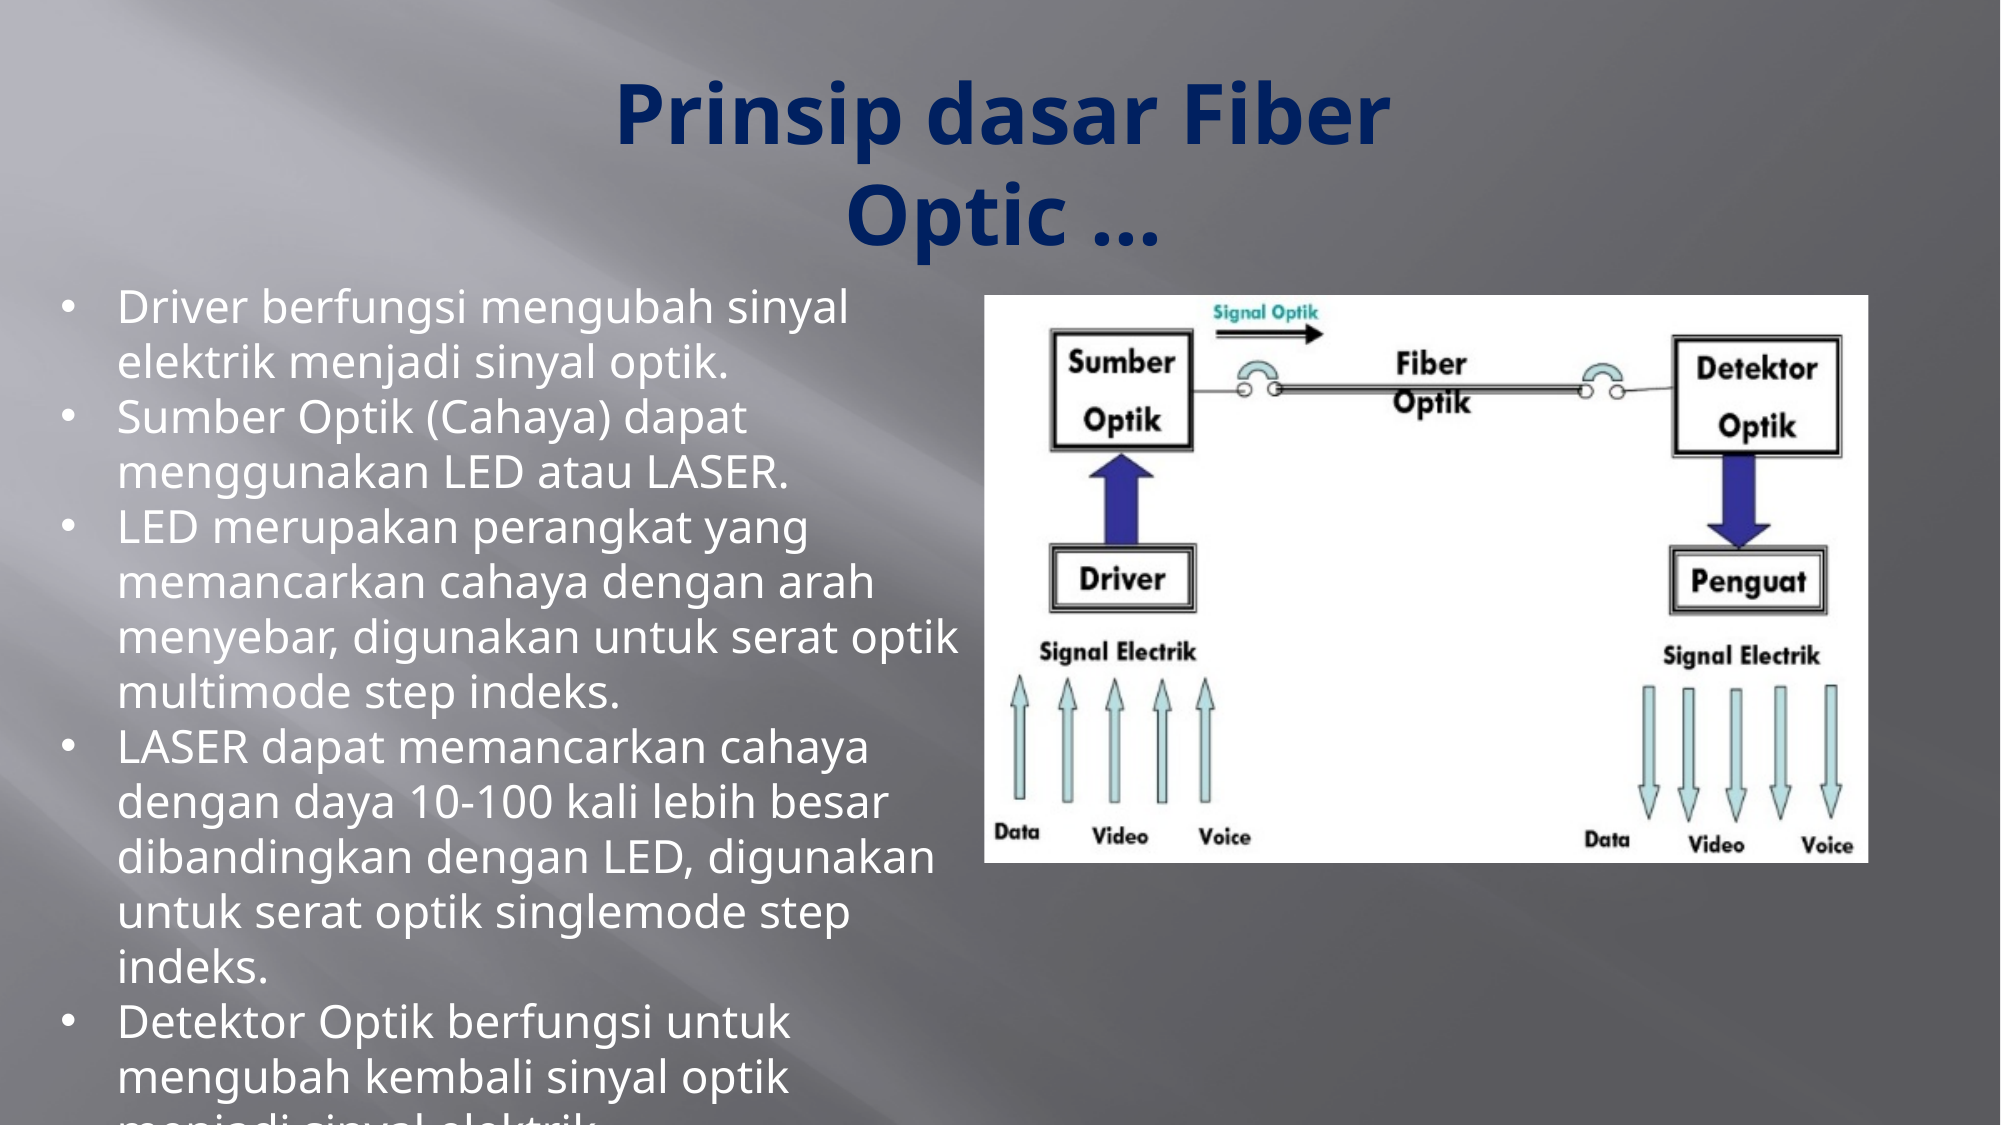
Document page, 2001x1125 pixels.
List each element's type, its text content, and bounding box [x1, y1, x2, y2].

text_box Driver berfungsi mengubah sinyal elektrik menjadi sinyal optik. Sumber Optik (Cahaya) dapat menggunakan LED atau LASER. LED merupakan perangkat yang memancarkan cahaya dengan arah menyebar, digunakan untuk serat optik multimode step indeks. LASER dapat memancarkan cahaya dengan daya 10-100 kali lebih besar dibandingkan dengan LED, digunakan untuk serat optik singlemode step indeks. Detektor Optik berfungsi untuk mengubah kembali sinyal optik menjadi sinyal elektrik. [45, 270, 985, 1125]
picture [984, 295, 1869, 863]
title Prinsip dasar Fiber Optic ... [485, 52, 1522, 271]
